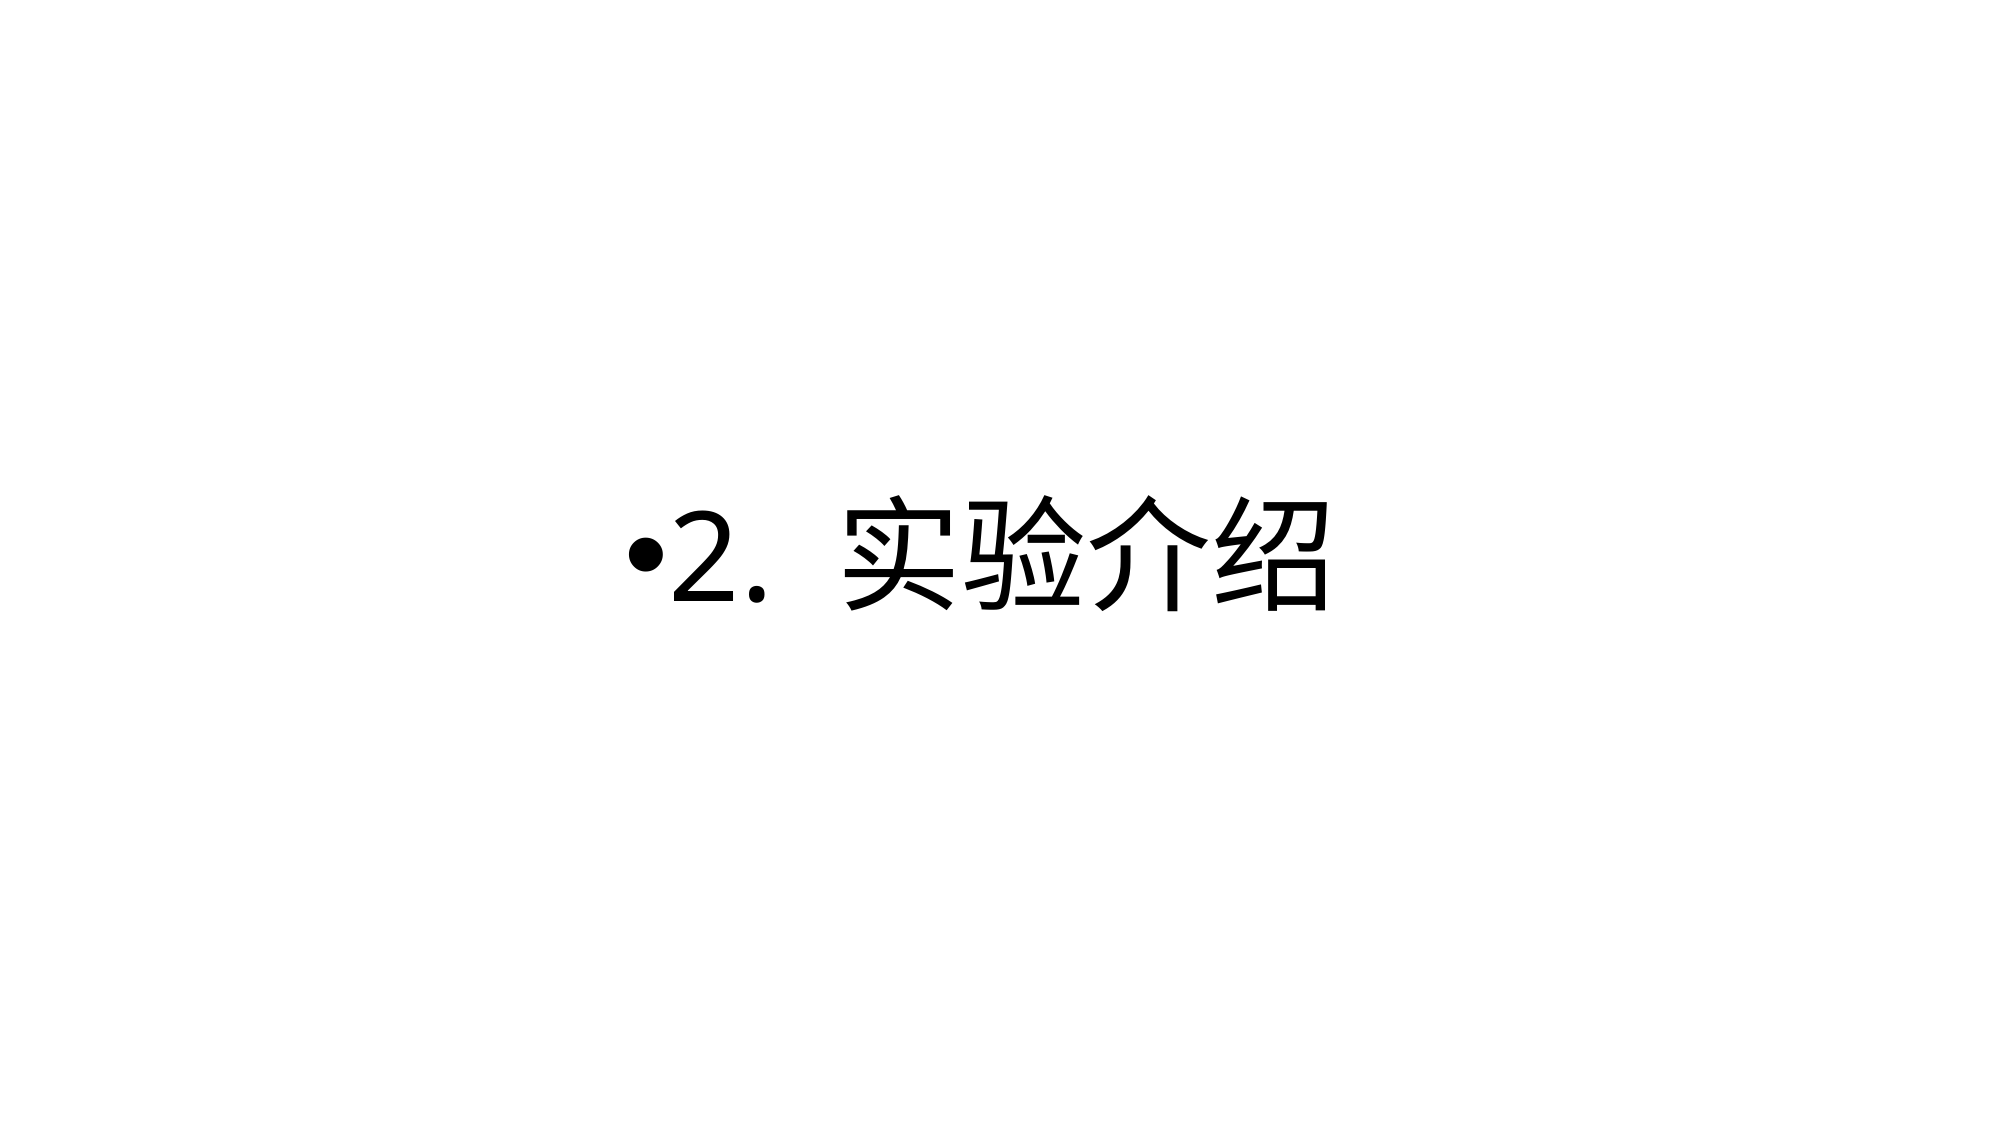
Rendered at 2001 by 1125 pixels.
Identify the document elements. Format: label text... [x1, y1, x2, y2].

list 2. 实验介绍 [610, 485, 1547, 726]
